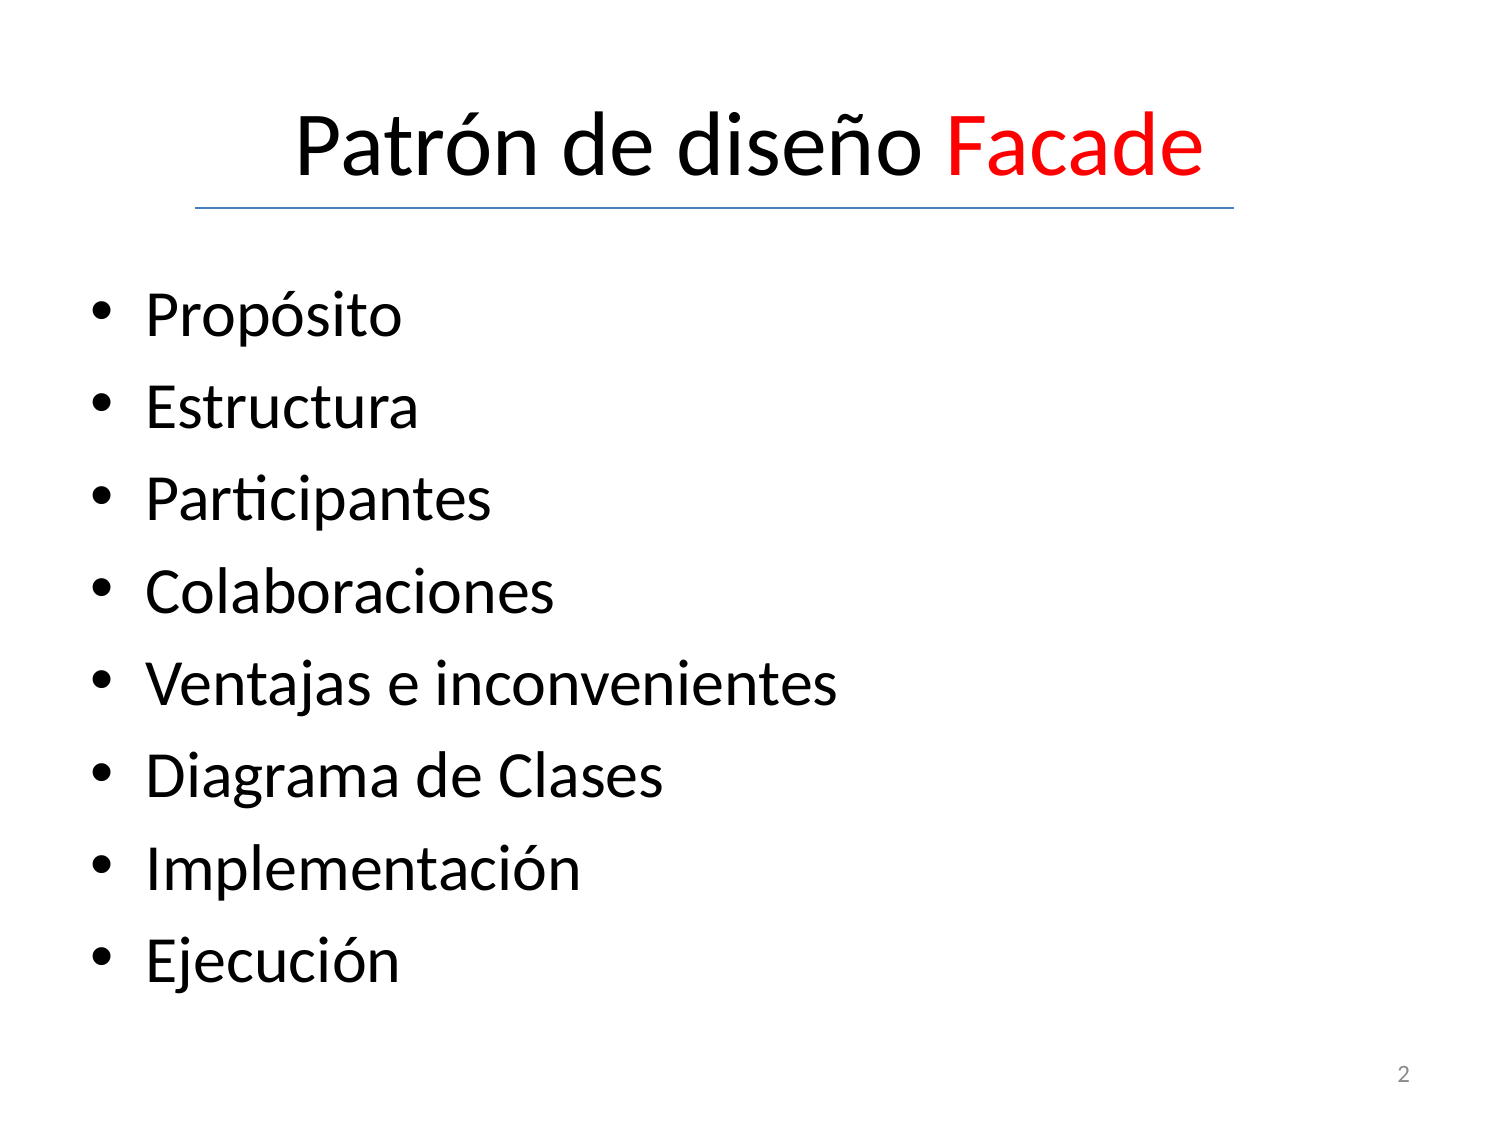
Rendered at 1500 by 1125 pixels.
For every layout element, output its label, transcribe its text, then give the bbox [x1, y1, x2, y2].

slide_number 2 [1074, 1042, 1425, 1103]
title Patrón de diseño Facade [75, 45, 1425, 233]
list Propósito Estructura Participantes Colaboraciones Ventajas e inconvenientes Diagrama de Clases Implementación Ejecución [75, 262, 1425, 1005]
